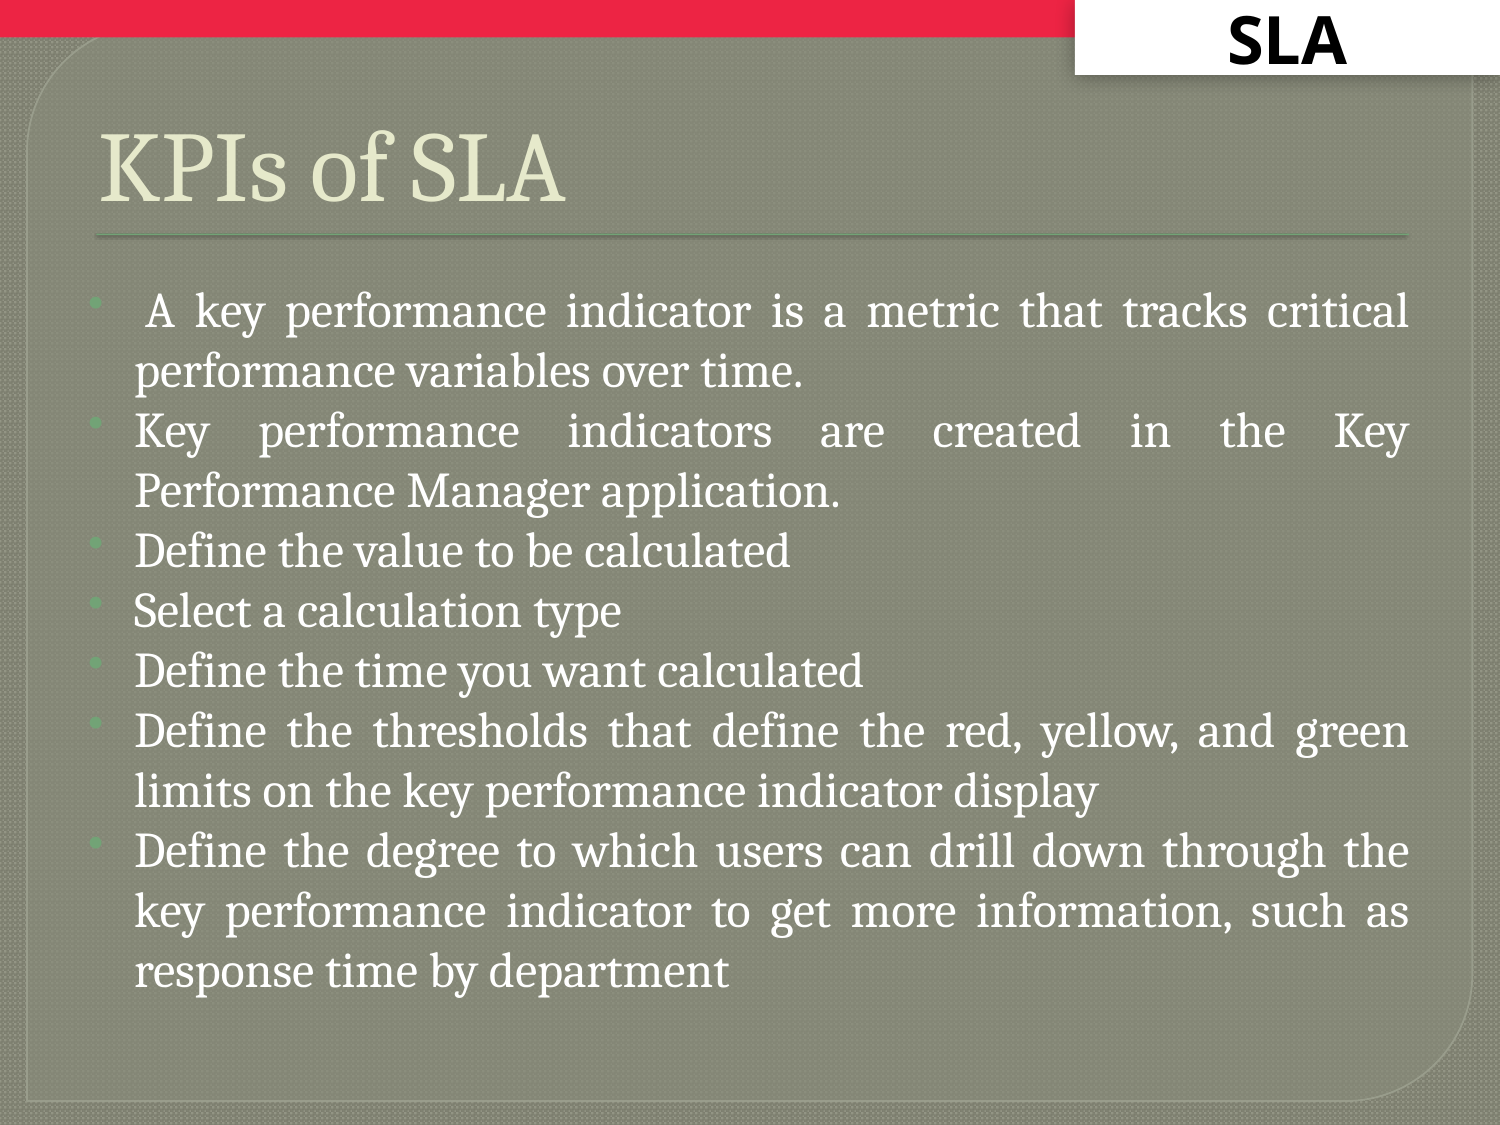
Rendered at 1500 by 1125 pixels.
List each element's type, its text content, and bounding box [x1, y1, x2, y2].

title KPIs of SLA [75, 41, 1425, 230]
list A key performance indicator is a metric that tracks critical performance variables over time. Key performance indicators are created in the Key Performance Manager application. Define the value to be calculated Select a calculation type Define the time you want calculated Define the thresholds that define the red, yellow, and green limits on the key performance indicator display Define the degree to which users can drill down through the key performance indicator to get more information, such as response time by department [75, 270, 1425, 1013]
